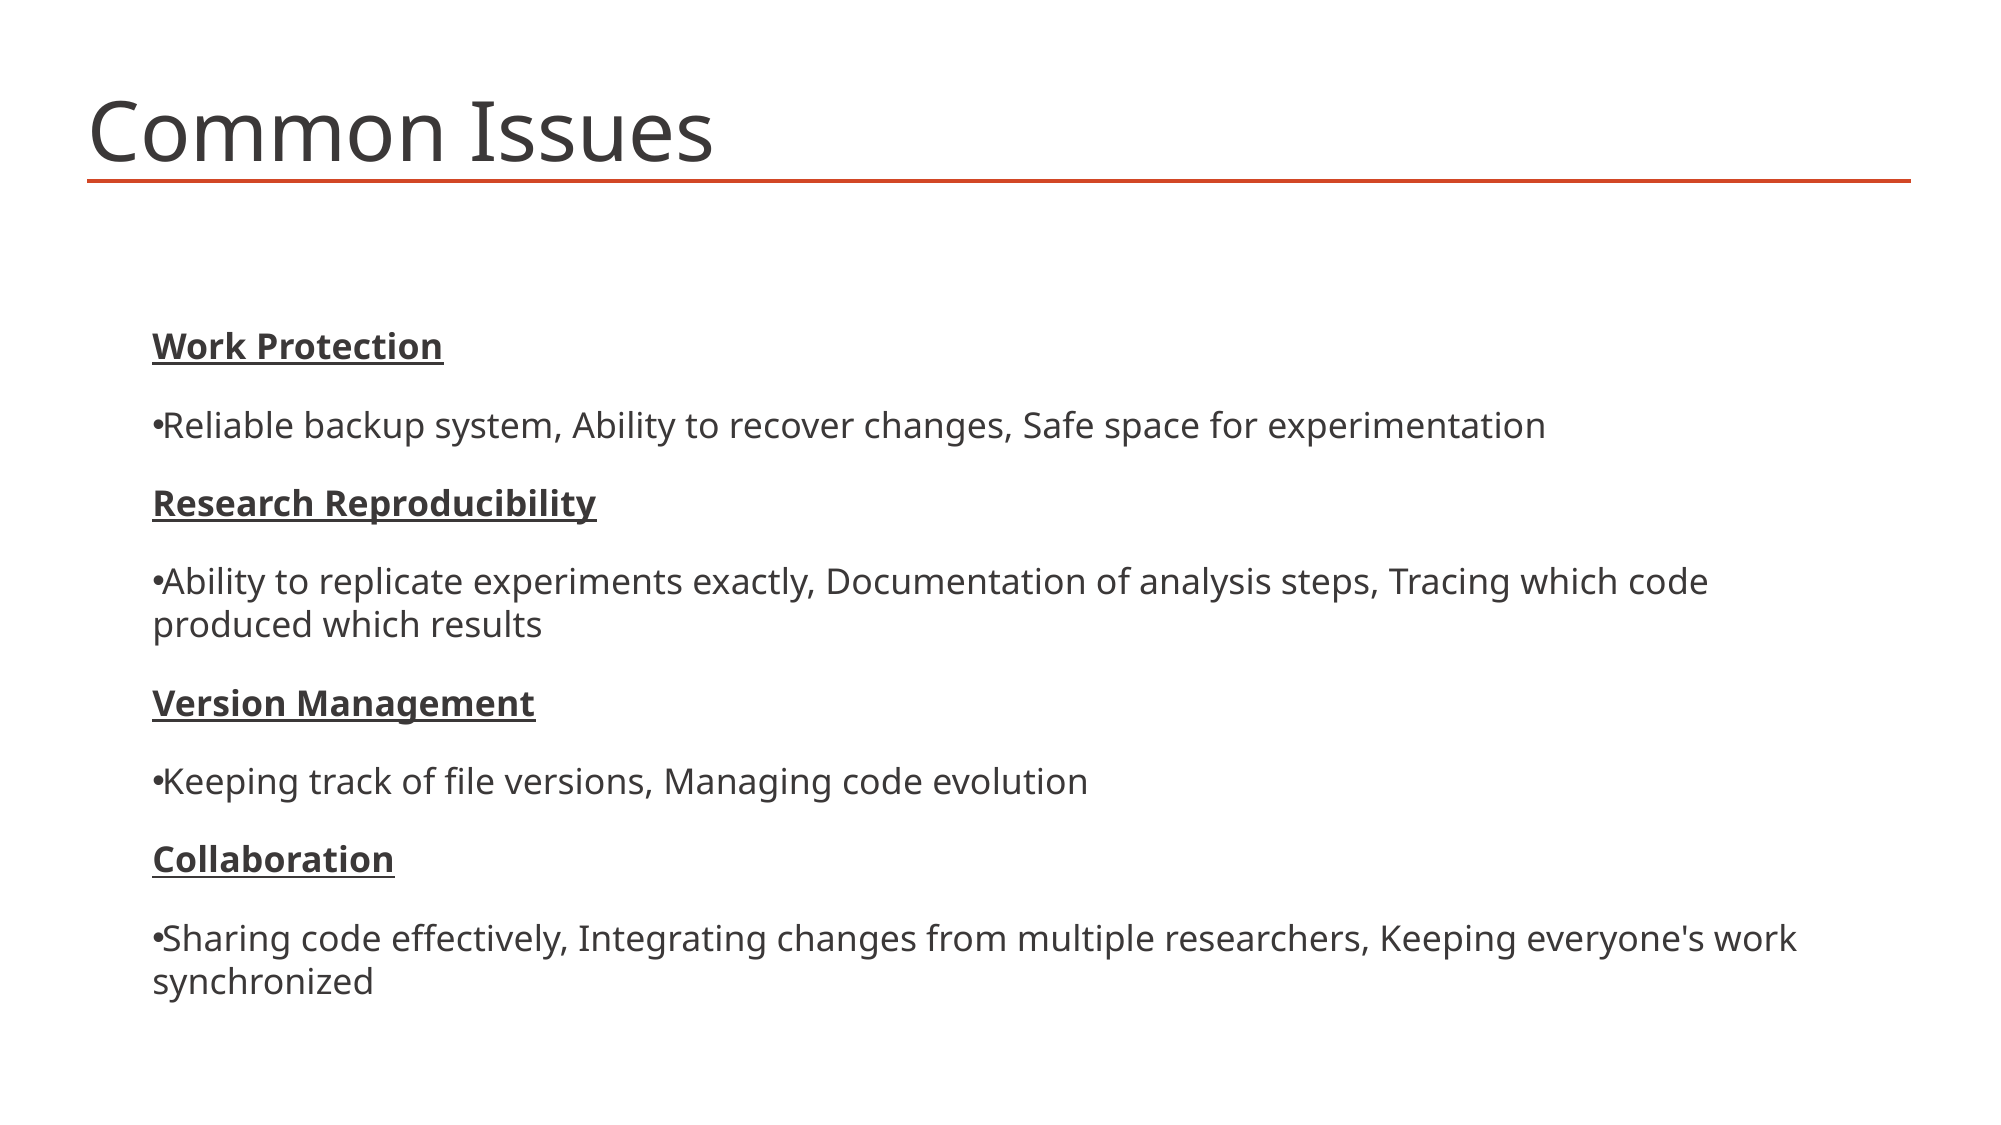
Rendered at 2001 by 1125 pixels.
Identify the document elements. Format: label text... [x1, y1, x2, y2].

title Common Issues [72, 70, 1912, 163]
list Work Protection Reliable backup system, Ability to recover changes, Safe space for experimentation Research Reproducibility Ability to replicate experiments exactly, Documentation of analysis steps, Tracing which code produced which results Version Management Keeping track of file versions, Managing code evolution Collaboration Sharing code effectively, Integrating changes from multiple researchers, Keeping everyone's work synchronized [137, 316, 1863, 1014]
